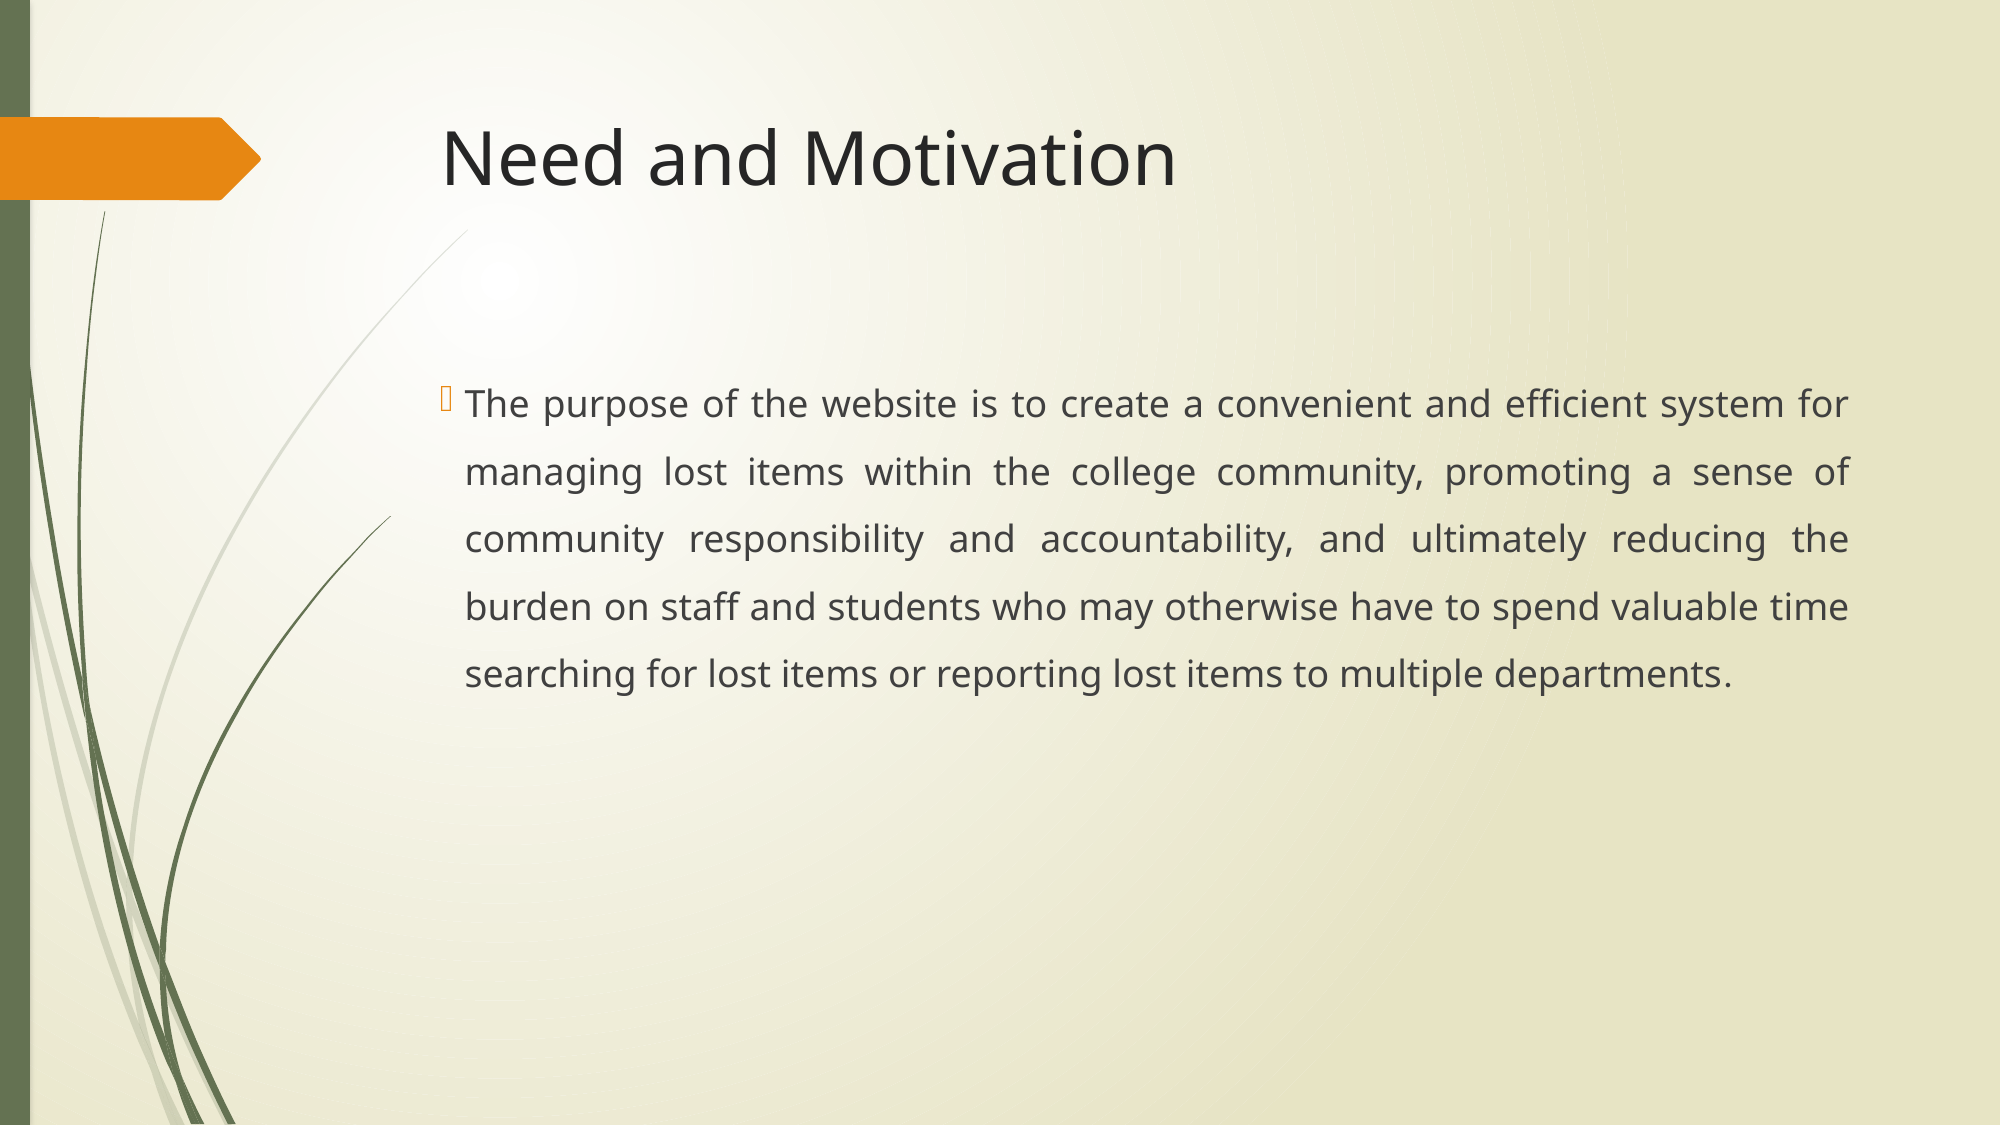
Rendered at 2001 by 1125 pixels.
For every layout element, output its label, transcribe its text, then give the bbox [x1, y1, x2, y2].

list The purpose of the website is to create a convenient and efficient system for managing lost items within the college community, promoting a sense of community responsibility and accountability, and ultimately reducing the burden on staff and students who may otherwise have to spend valuable time searching for lost items or reporting lost items to multiple departments. [424, 350, 1888, 970]
title Need and Motivation [425, 102, 1888, 313]
